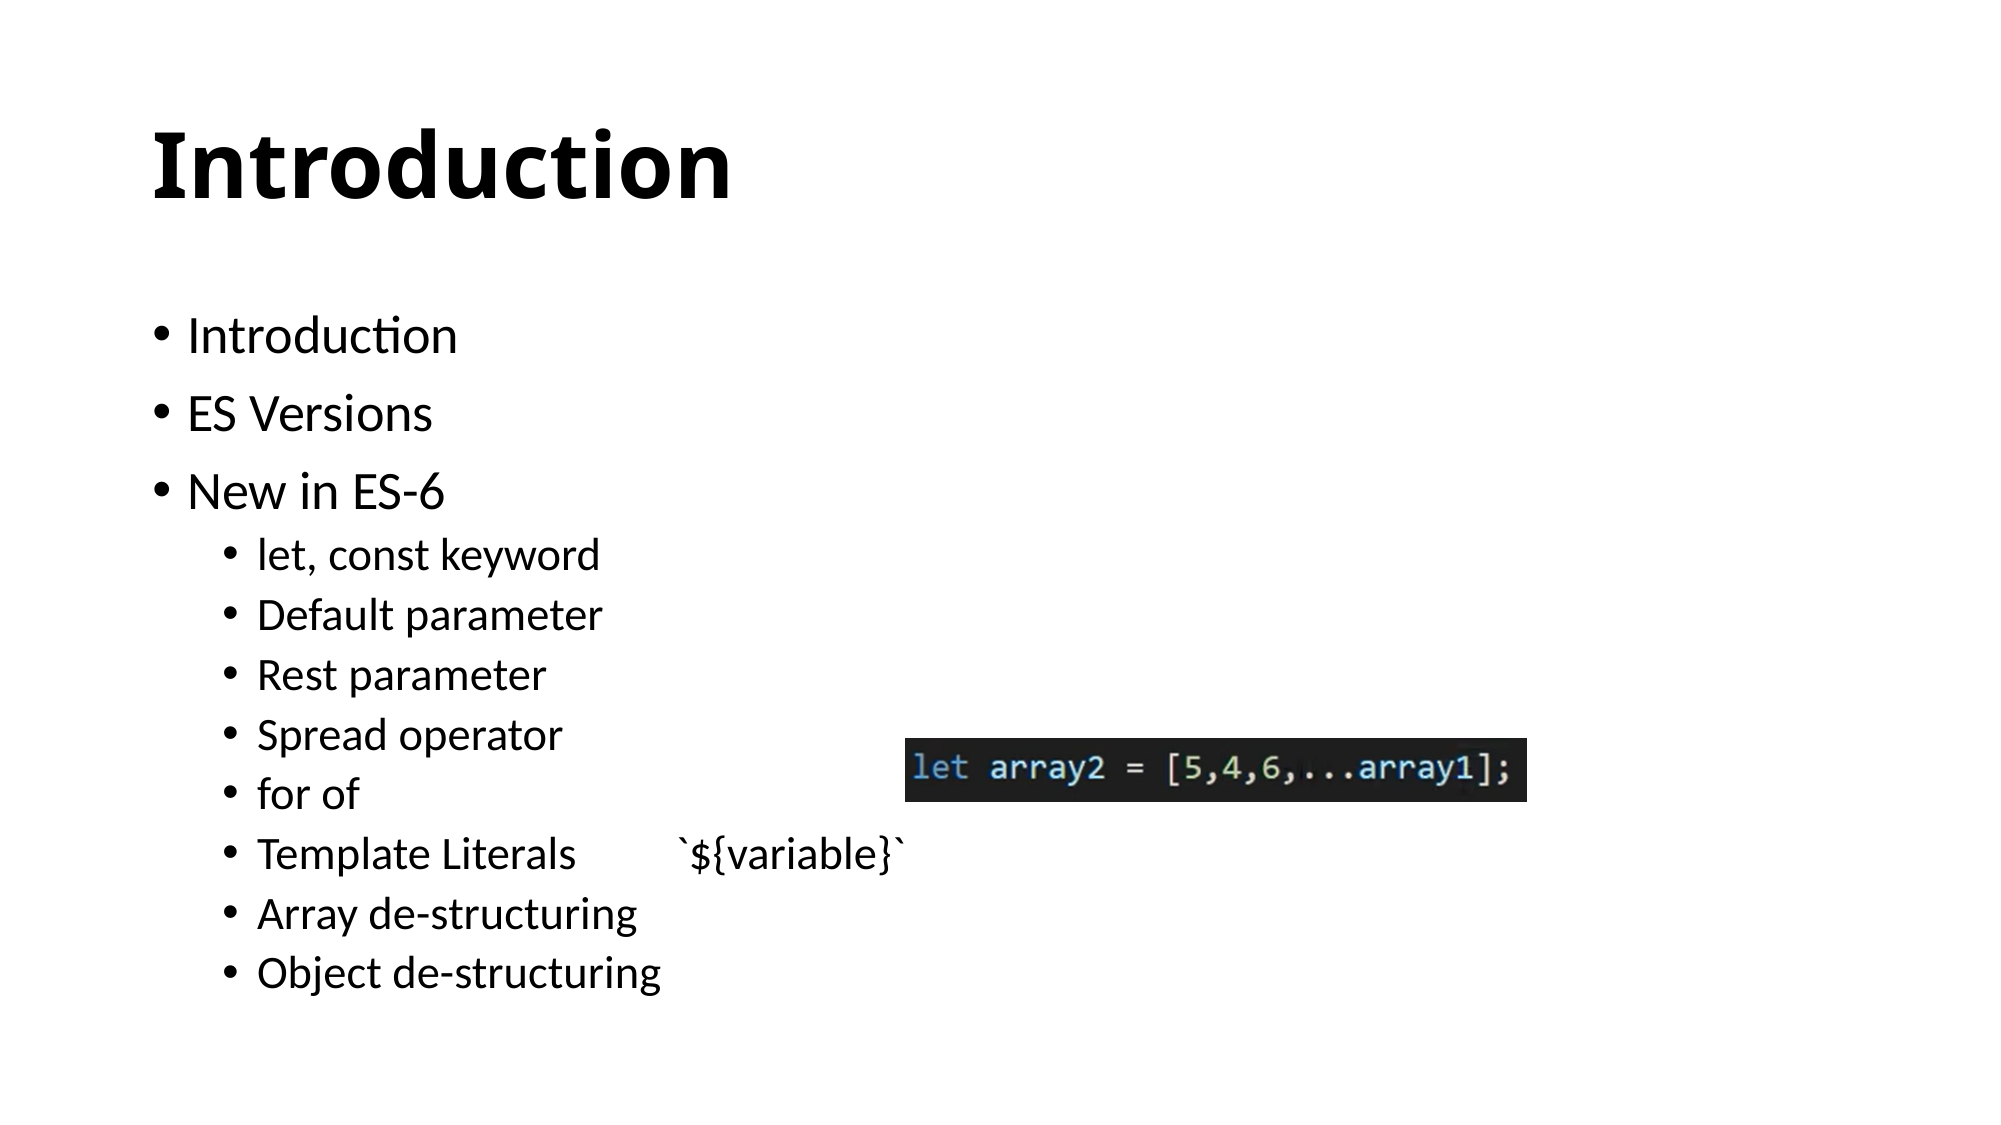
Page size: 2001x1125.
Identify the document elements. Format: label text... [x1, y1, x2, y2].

picture [905, 738, 1527, 802]
list Introduction ES Versions New in ES-6 let, const keyword Default parameter Rest parameter Spread operator for of Template Literals `${variable}` Array de-structuring Object de-structuring [137, 299, 1863, 1014]
title Introduction [137, 59, 1863, 278]
